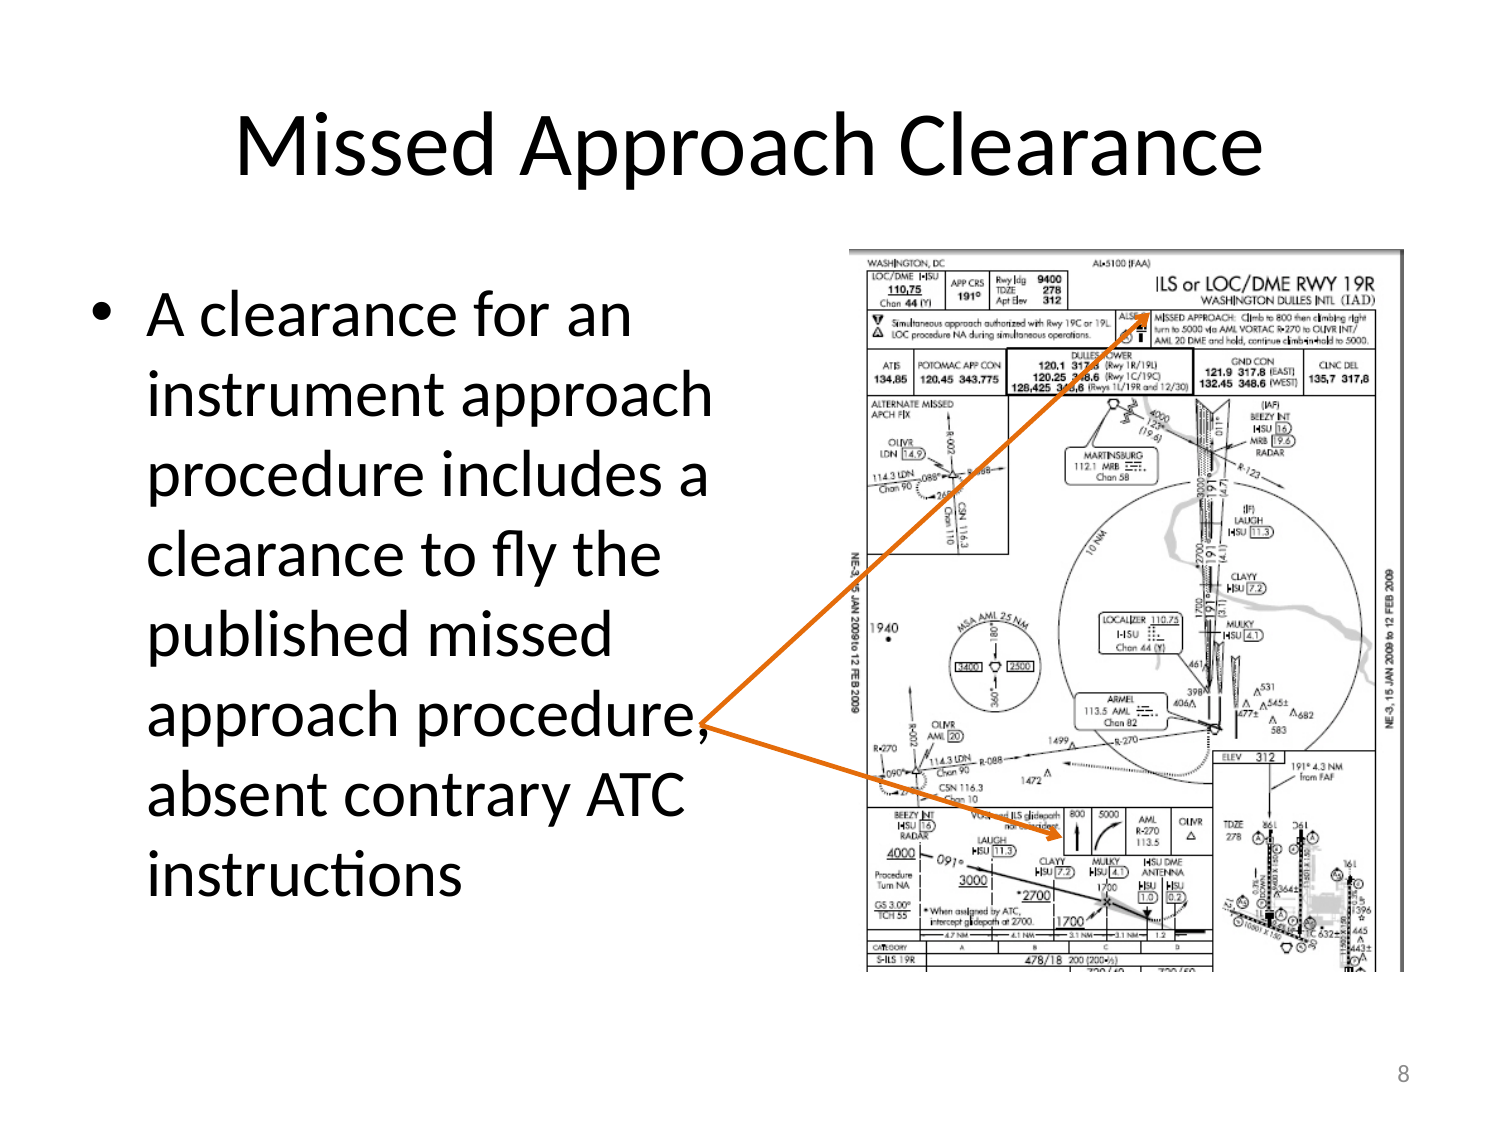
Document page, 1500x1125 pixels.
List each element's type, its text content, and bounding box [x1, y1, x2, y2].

title Missed Approach Clearance [75, 45, 1425, 233]
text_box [699, 724, 1063, 838]
list A clearance for an instrument approach procedure includes a clearance to fly the published missed approach procedure, absent contrary ATC instructions [75, 262, 738, 1005]
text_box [699, 312, 1151, 726]
picture [849, 249, 1404, 973]
slide_number 8 [1074, 1042, 1425, 1103]
